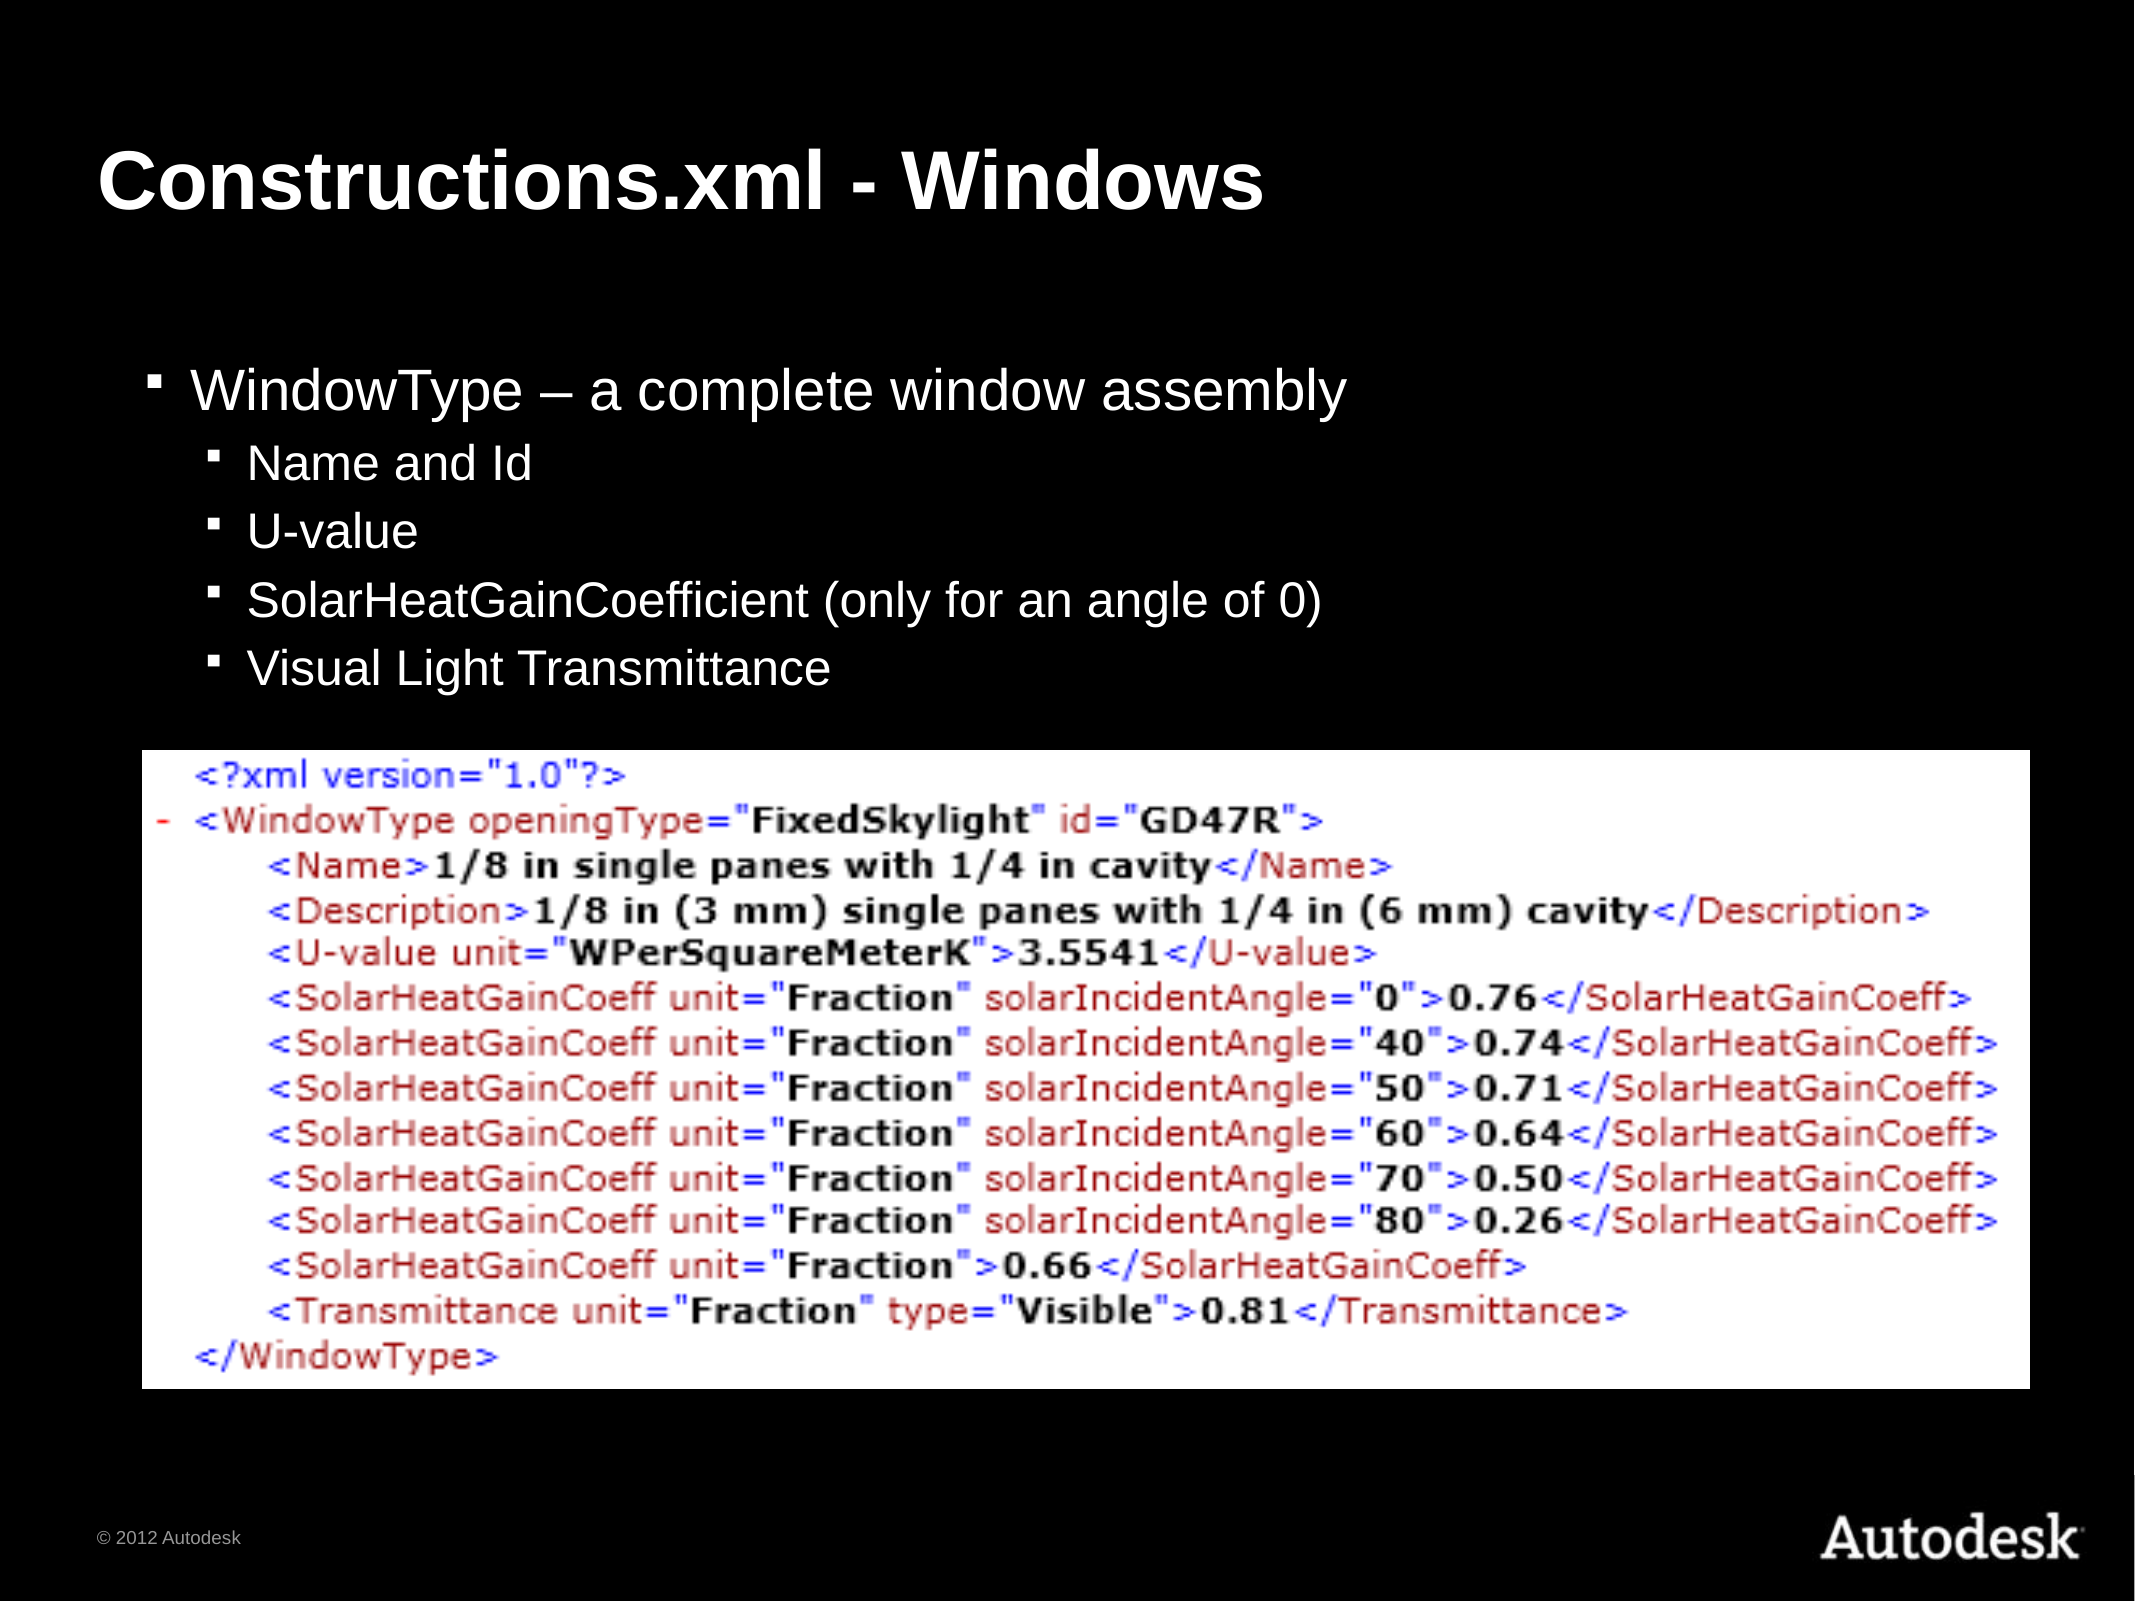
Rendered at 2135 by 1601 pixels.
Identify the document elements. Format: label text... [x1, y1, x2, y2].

title Constructions.xml - Windows [96, 59, 2028, 293]
picture [0, 1475, 2135, 1601]
list WindowType – a complete window assembly Name and Id U-value SolarHeatGainCoefficient (only for an angle of 0) Visual Light Transmittance [96, 351, 2028, 1452]
picture [141, 749, 2030, 1390]
